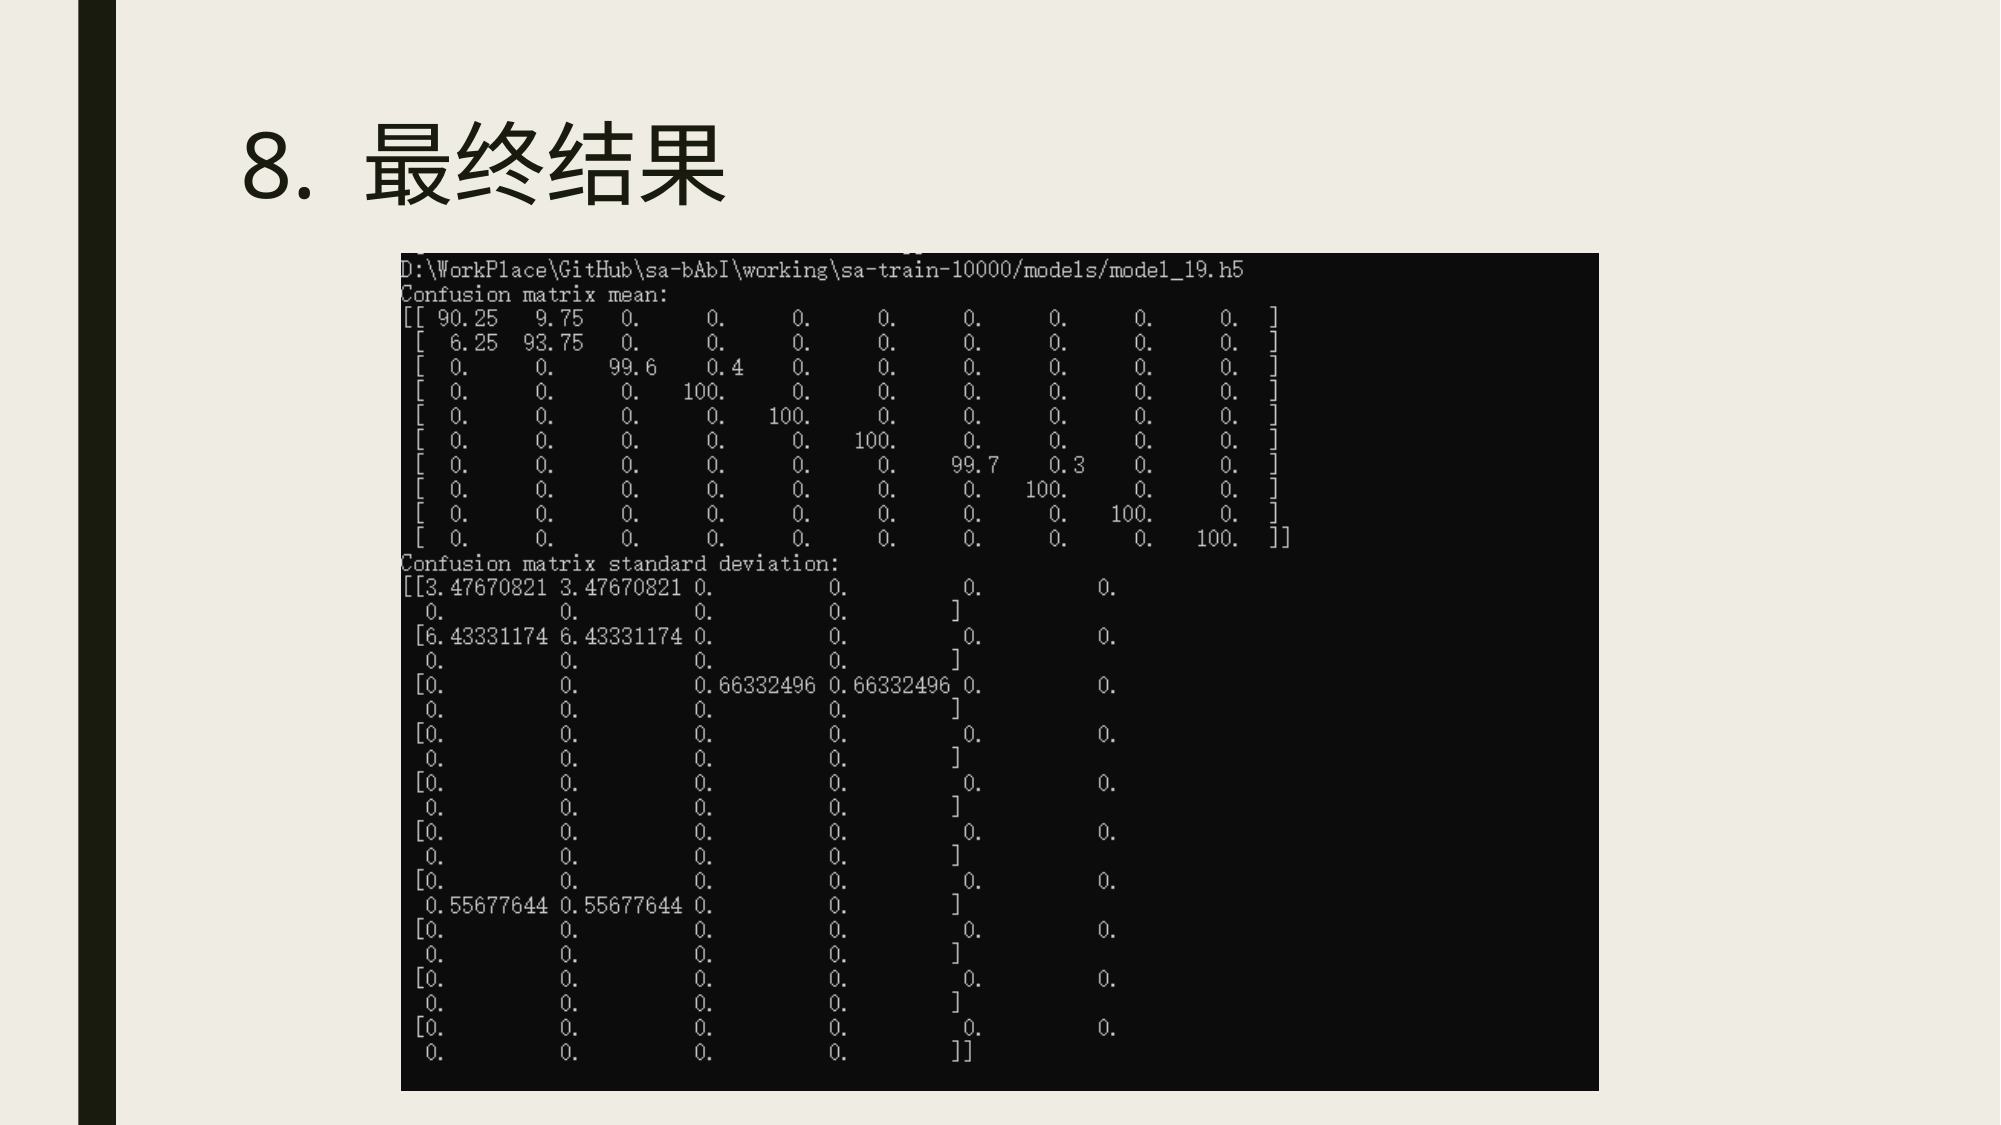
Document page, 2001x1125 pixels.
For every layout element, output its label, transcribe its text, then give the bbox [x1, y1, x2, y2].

picture [401, 253, 1599, 1091]
title 8. 最终结果 [225, 112, 1926, 357]
